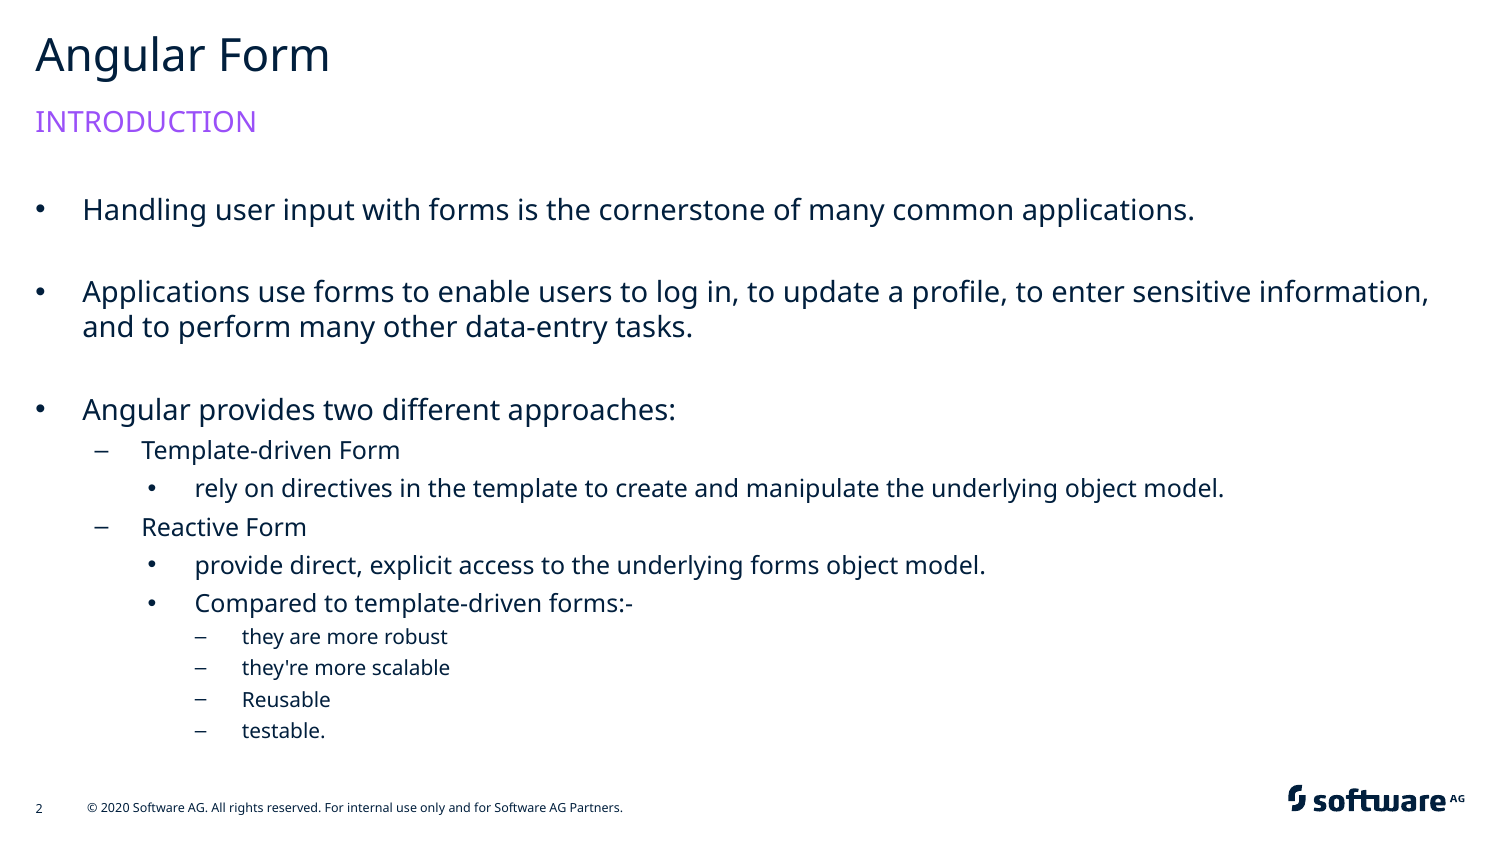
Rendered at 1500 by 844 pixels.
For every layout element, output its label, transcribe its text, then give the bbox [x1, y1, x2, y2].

slide_number 2 [35, 800, 87, 815]
list INTRODUCTION [35, 103, 1465, 136]
title Angular Form [35, 32, 1465, 92]
footer © 2020 Software AG. All rights reserved. For internal use only and for Software AG Partners. [87, 800, 727, 815]
list Handling user input with forms is the cornerstone of many common applications. Applications use forms to enable users to log in, to update a profile, to enter sensitive information, and to perform many other data-entry tasks. Angular provides two different approaches: Template-driven Form rely on directives in the template to create and manipulate the underlying object model. Reactive Form provide direct, explicit access to the underlying forms object model. Compared to template-driven forms:- they are more robust they're more scalable Reusable testable. [35, 191, 1465, 753]
